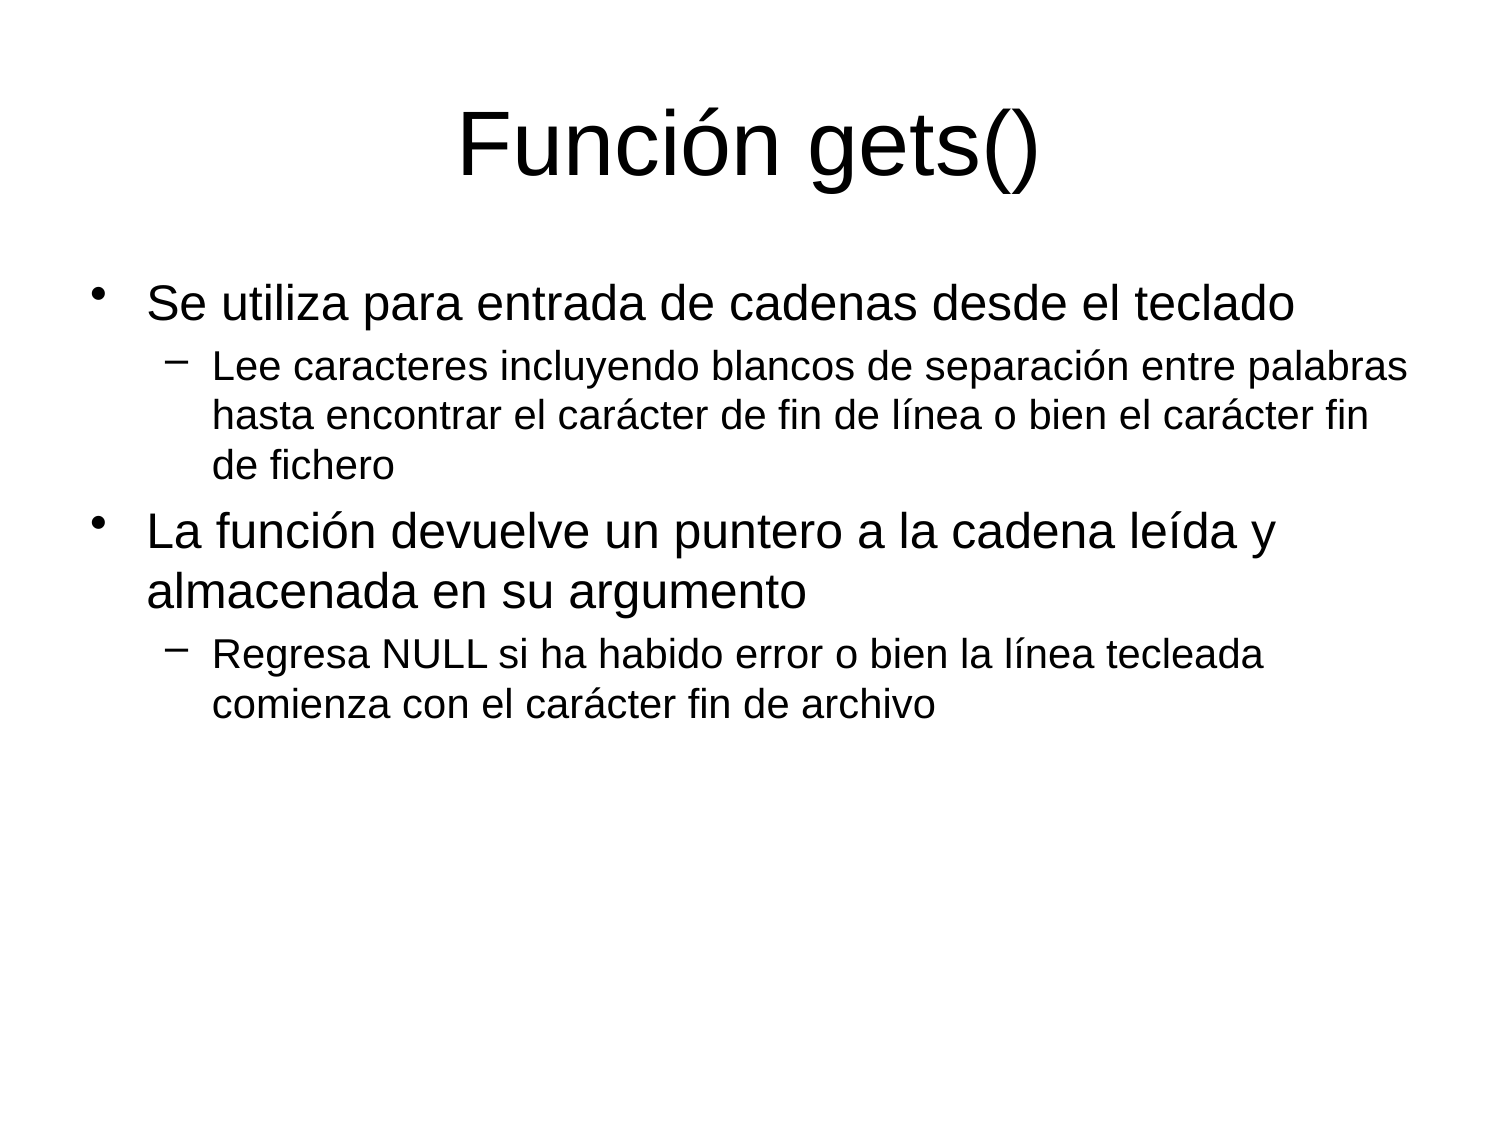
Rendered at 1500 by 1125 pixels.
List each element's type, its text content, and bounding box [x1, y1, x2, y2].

list Se utiliza para entrada de cadenas desde el teclado Lee caracteres incluyendo blancos de separación entre palabras hasta encontrar el carácter de fin de línea o bien el carácter fin de fichero La función devuelve un puntero a la cadena leída y almacenada en su argumento Regresa NULL si ha habido error o bien la línea tecleada comienza con el carácter fin de archivo [75, 262, 1425, 1005]
title Función gets() [75, 45, 1425, 233]
